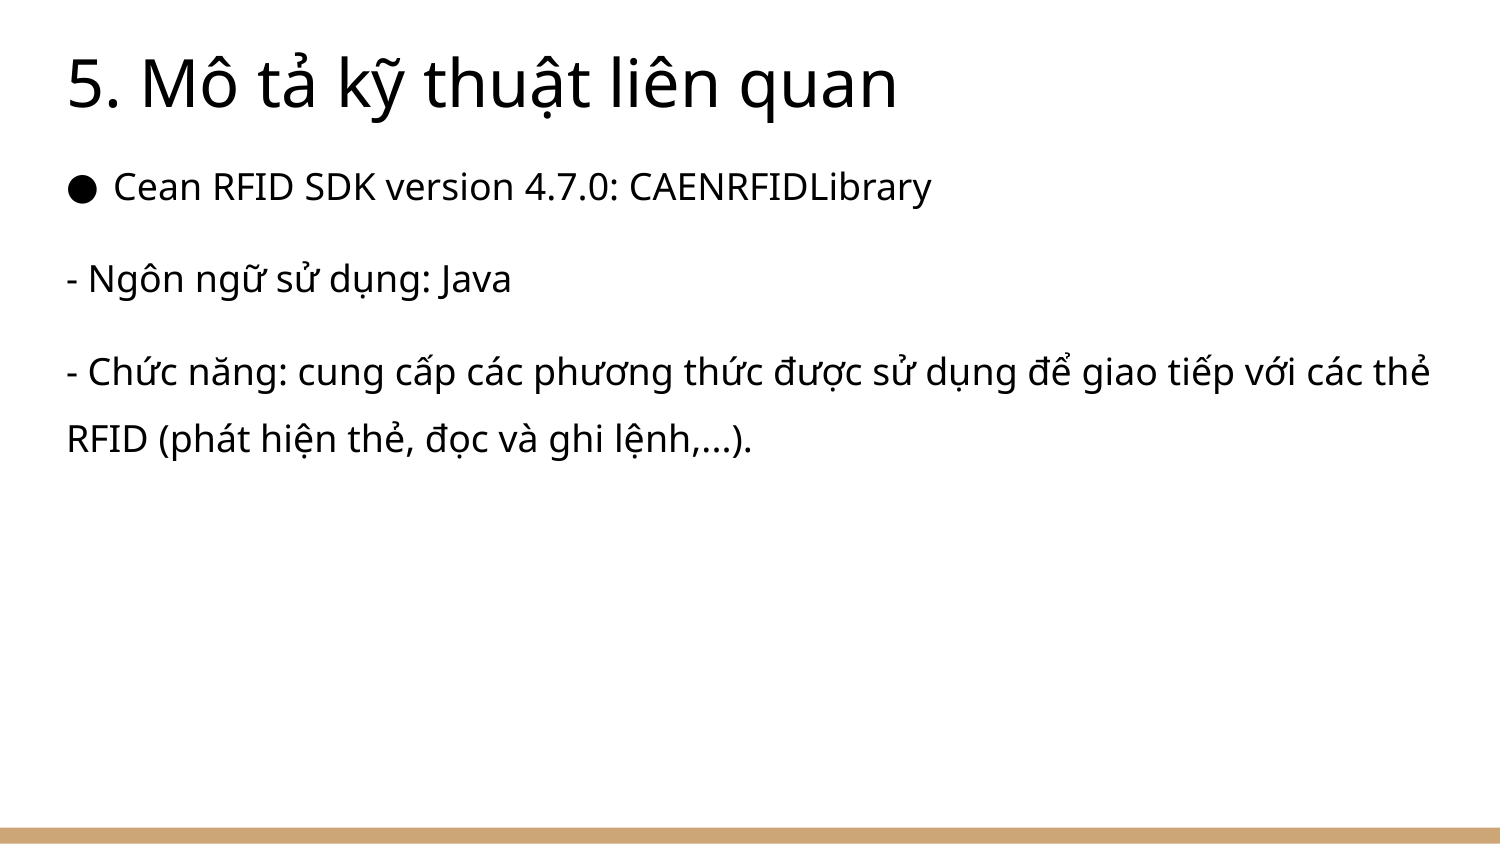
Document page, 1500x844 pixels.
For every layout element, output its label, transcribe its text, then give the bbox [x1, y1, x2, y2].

title 5. Mô tả kỹ thuật liên quan [51, 0, 1449, 125]
list Cean RFID SDK version 4.7.0: CAENRFIDLibrary - Ngôn ngữ sử dụng: Java - Chức năng: cung cấp các phương thức được sử dụng để giao tiếp với các thẻ RFID (phát hiện thẻ, đọc và ghi lệnh,...). [51, 125, 1449, 752]
